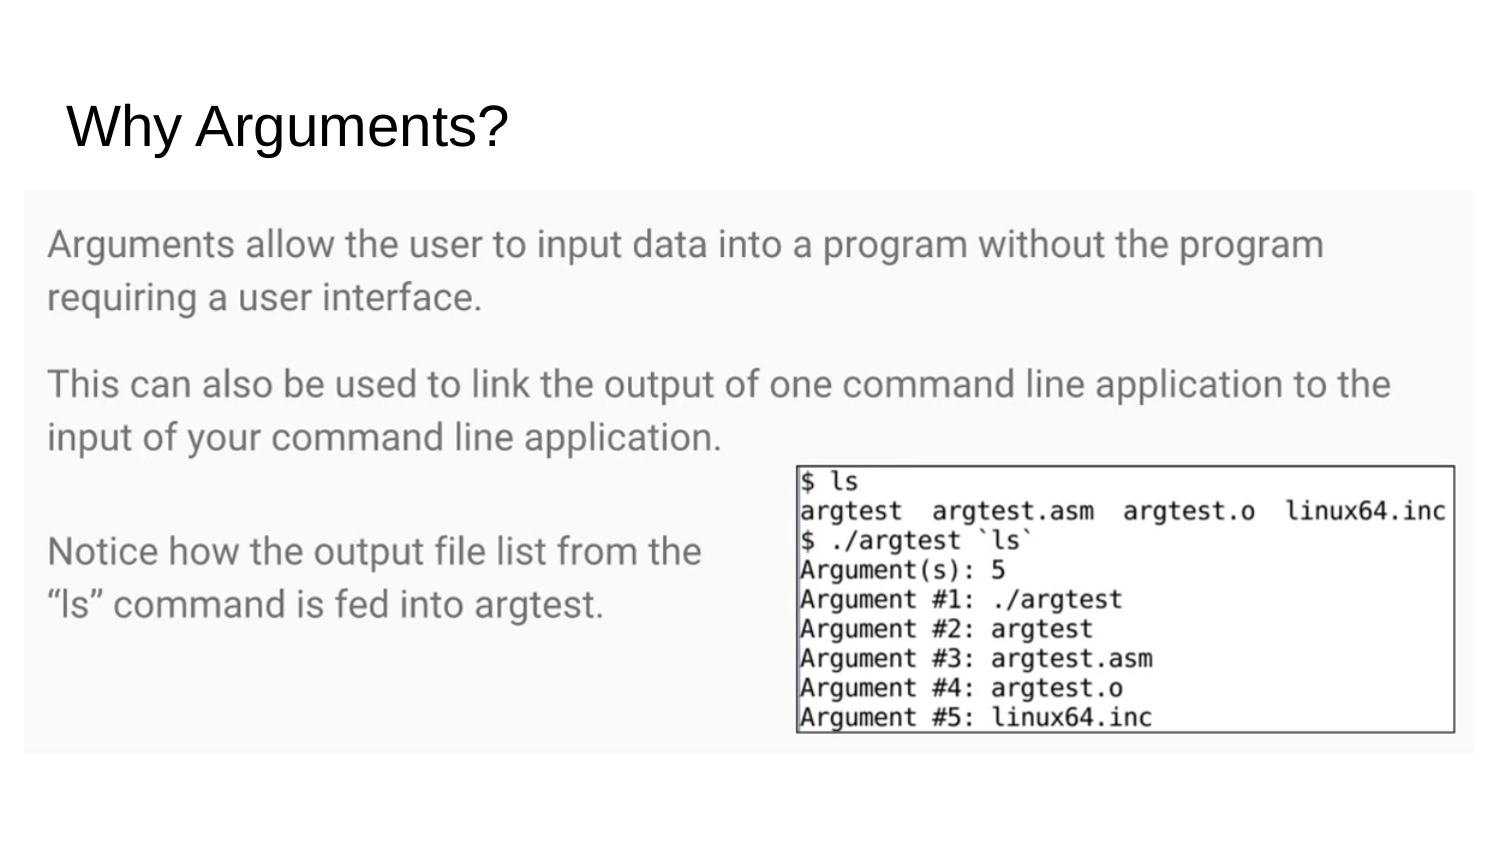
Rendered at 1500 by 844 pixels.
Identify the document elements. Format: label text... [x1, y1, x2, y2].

title Why Arguments? [51, 72, 1449, 167]
picture [24, 191, 1476, 753]
